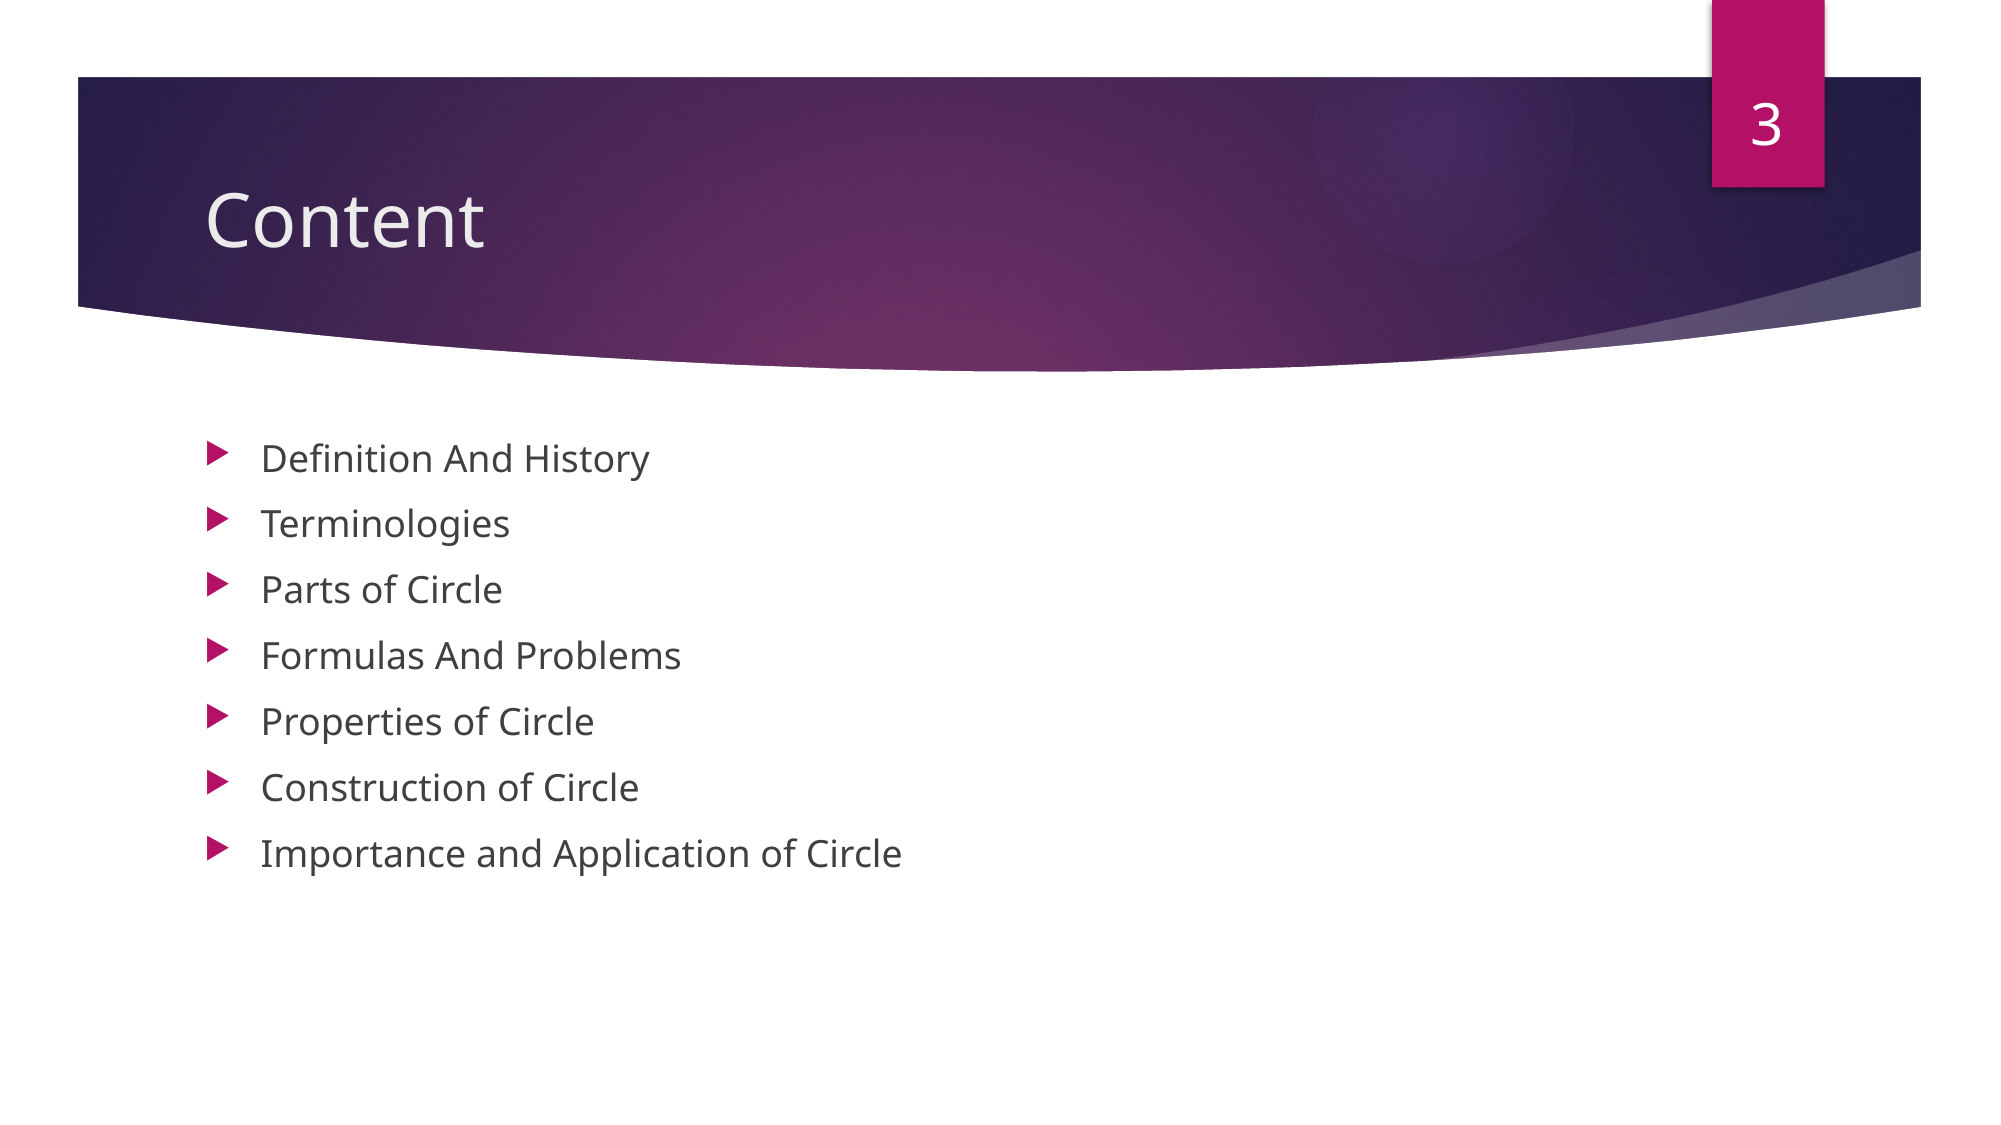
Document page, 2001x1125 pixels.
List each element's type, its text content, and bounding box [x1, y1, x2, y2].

title Content [189, 159, 1627, 276]
slide_number 3 [1698, 48, 1836, 175]
list Definition And History Terminologies Parts of Circle Formulas And Problems Properties of Circle Construction of Circle Importance and Application of Circle [189, 427, 1638, 988]
